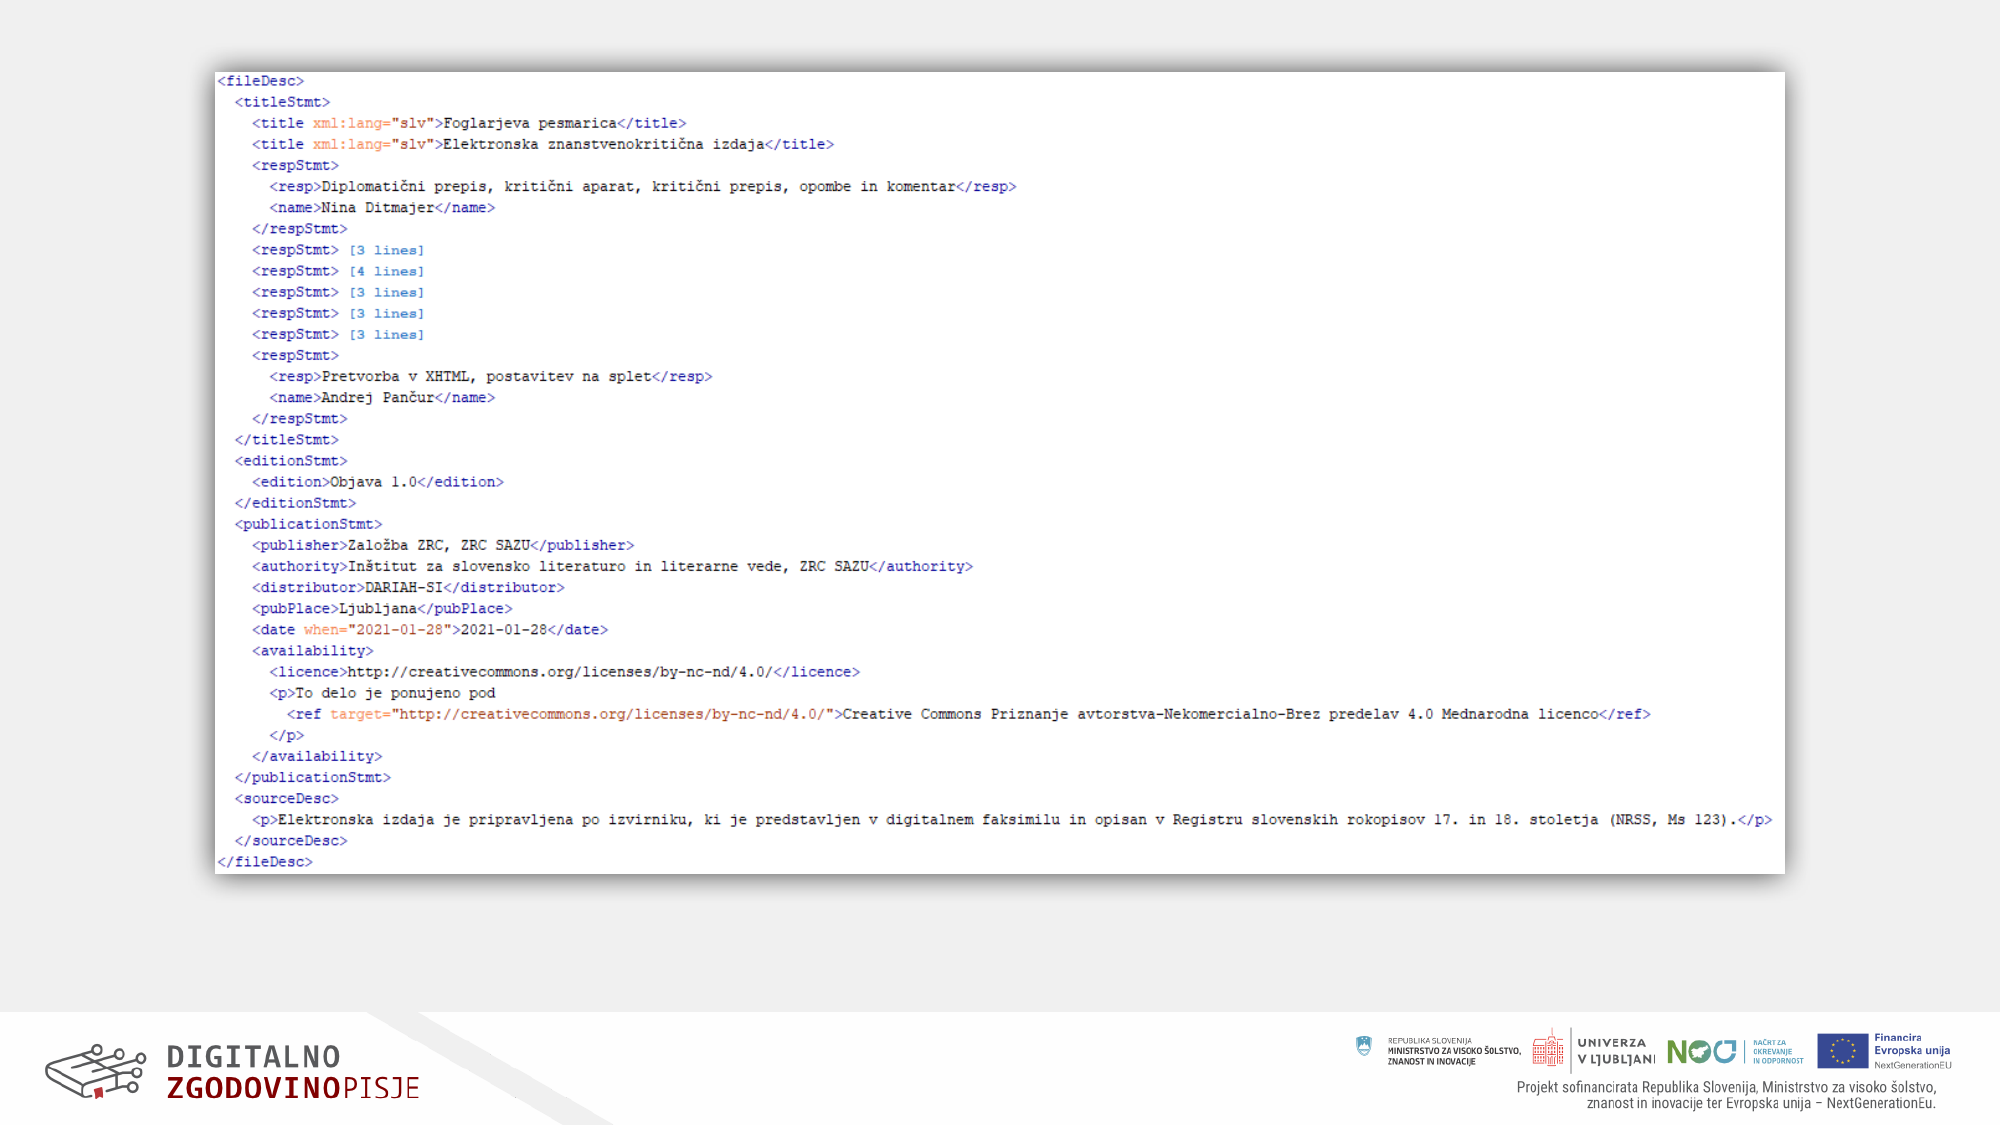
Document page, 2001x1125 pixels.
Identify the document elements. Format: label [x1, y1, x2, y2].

list [215, 72, 1785, 875]
text_box [0, 0, 2000, 1011]
picture [0, 1011, 2000, 1125]
